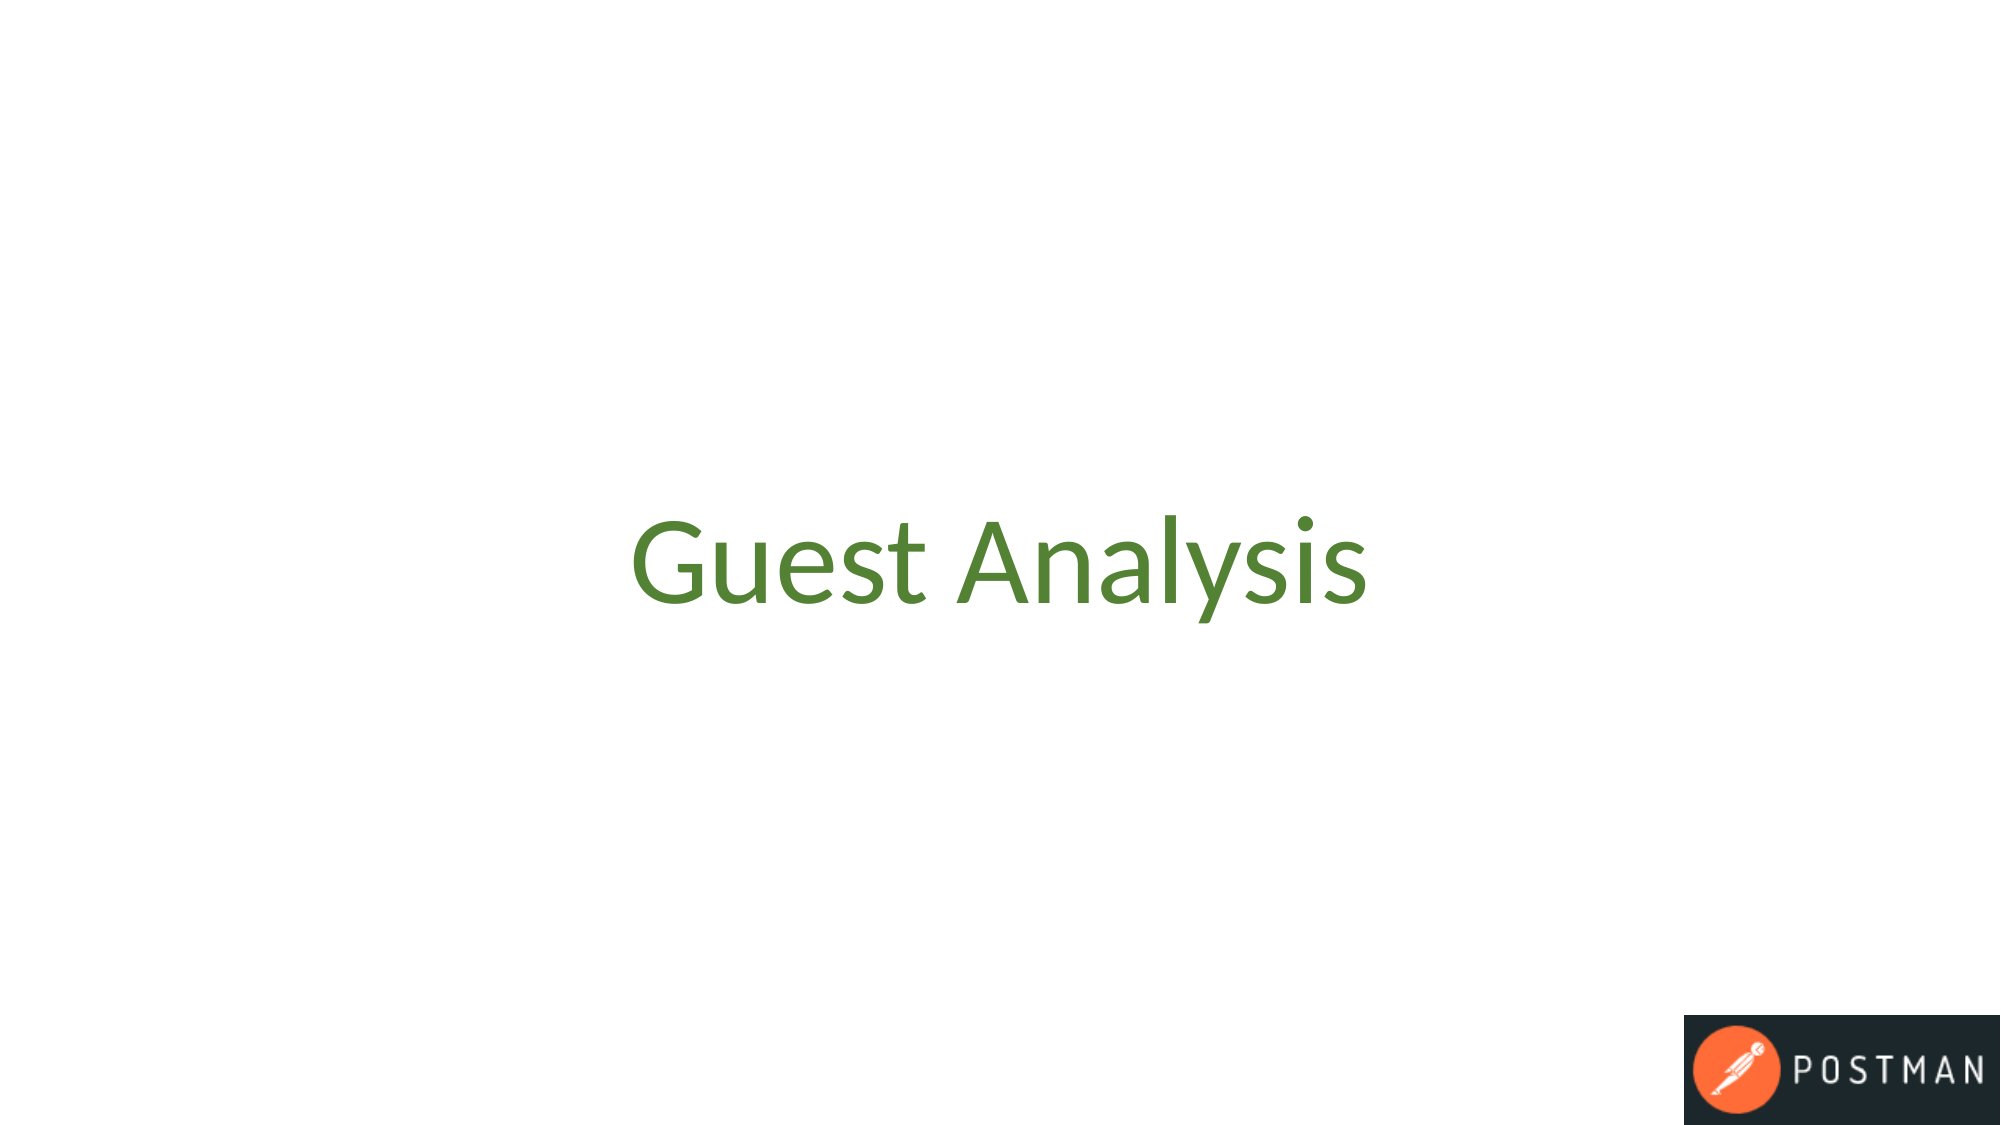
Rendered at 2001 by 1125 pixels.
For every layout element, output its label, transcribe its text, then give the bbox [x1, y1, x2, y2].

list Guest Analysis [137, 486, 1863, 639]
picture [1684, 1015, 2000, 1125]
